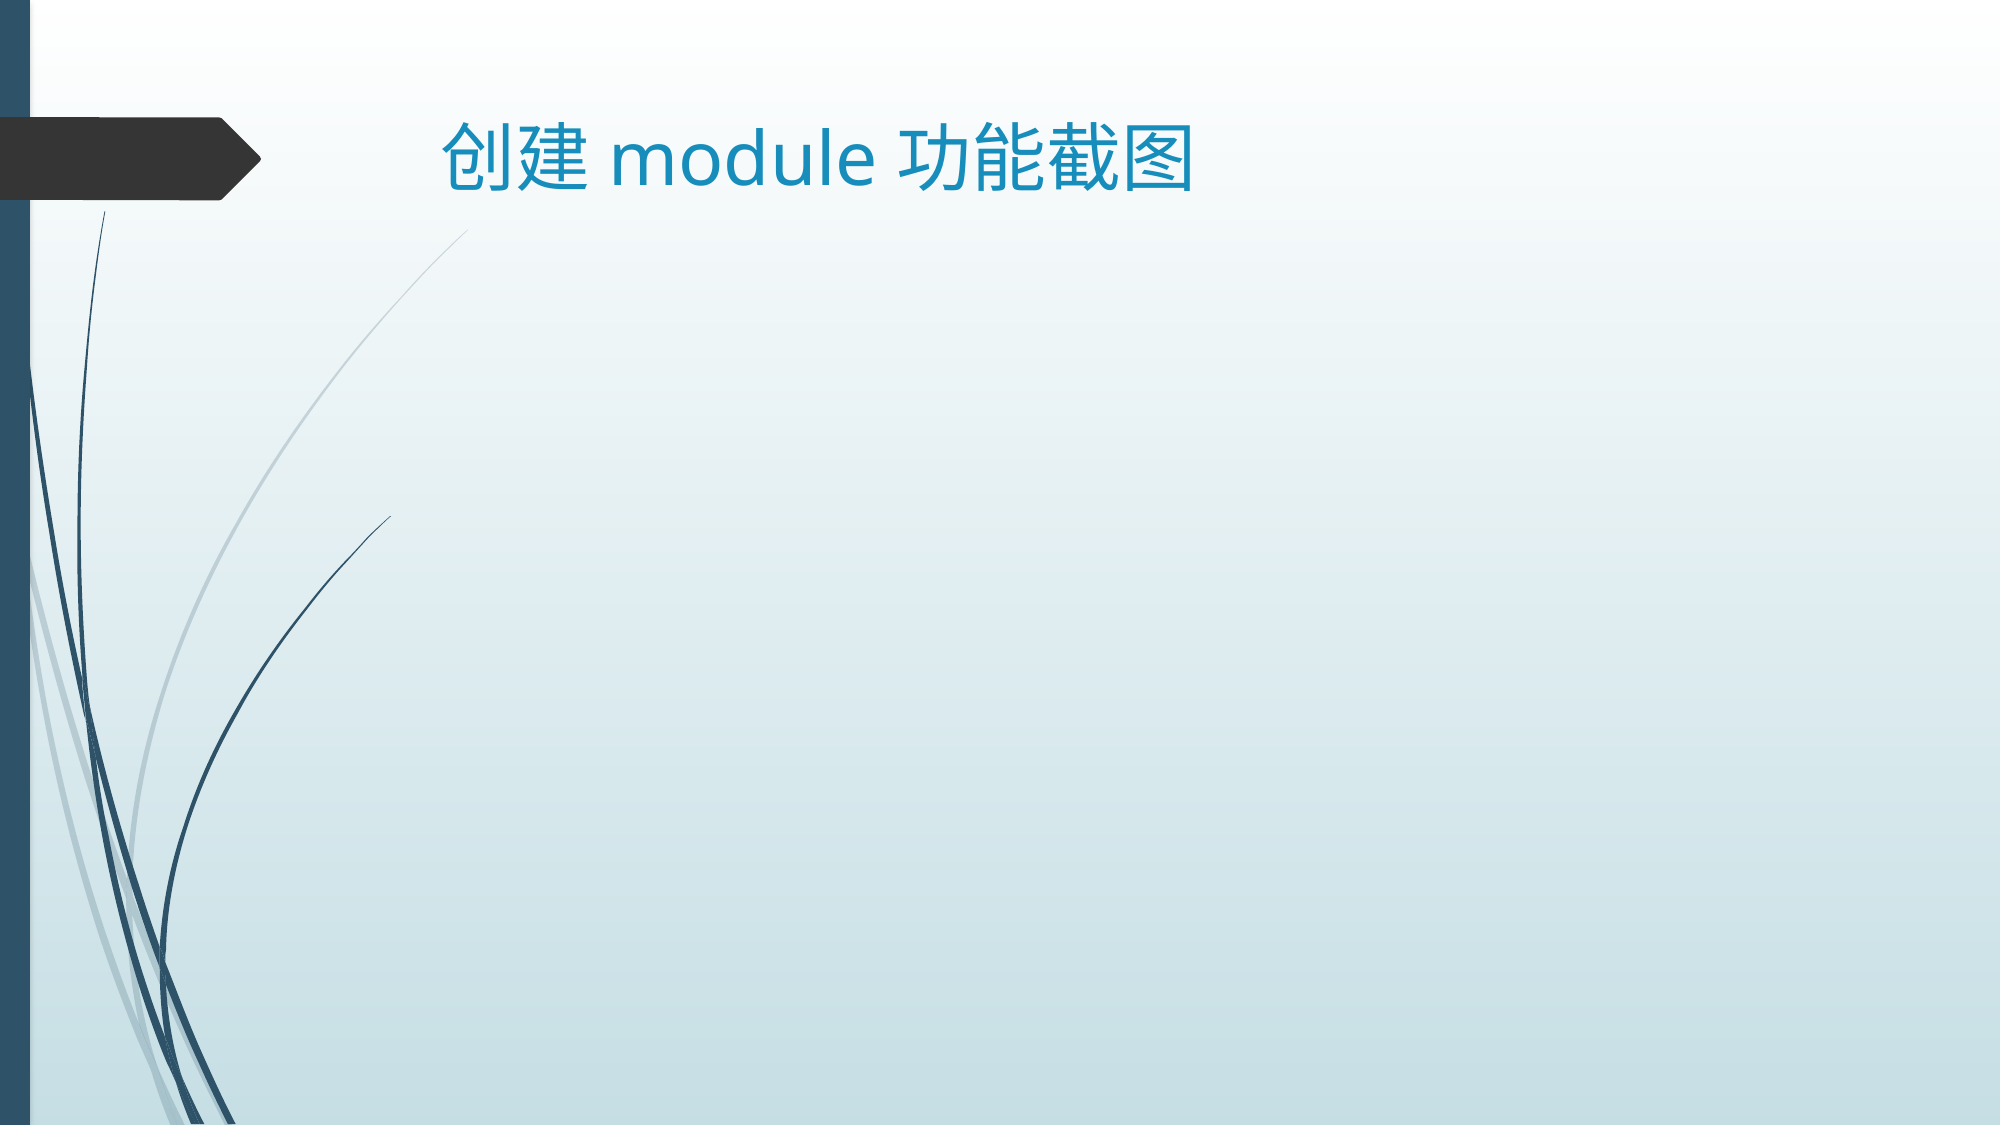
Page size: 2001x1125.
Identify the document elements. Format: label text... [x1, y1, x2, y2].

title 创建module功能截图 [425, 102, 1888, 313]
